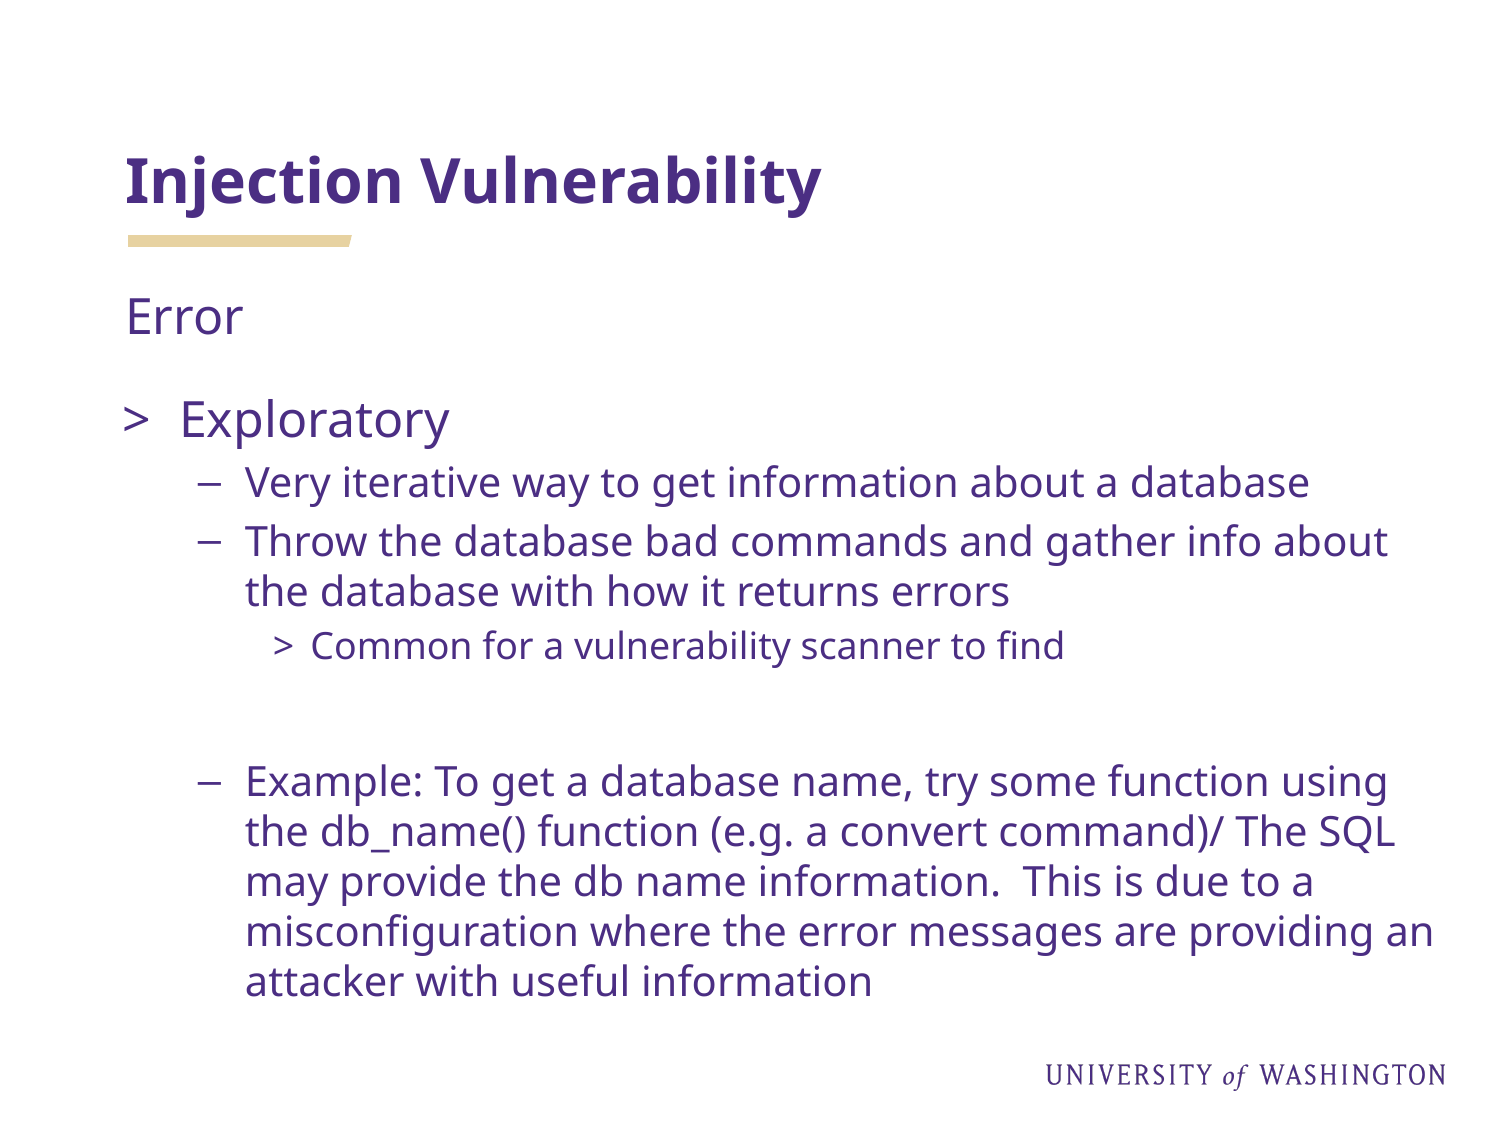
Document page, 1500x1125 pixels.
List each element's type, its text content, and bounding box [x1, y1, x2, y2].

list Exploratory Very iterative way to get information about a database Throw the database bad commands and gather info about the database with how it returns errors Common for a vulnerability scanner to find Example: To get a database name, try some function using the db_name() function (e.g. a convert command)/ The SQL may provide the db name information. This is due to a misconfiguration where the error messages are providing an attacker with useful information [108, 380, 1453, 1006]
picture [128, 235, 352, 247]
title Injection Vulnerability [110, 60, 1453, 224]
list Error [110, 283, 1453, 352]
picture [1046, 1064, 1445, 1091]
